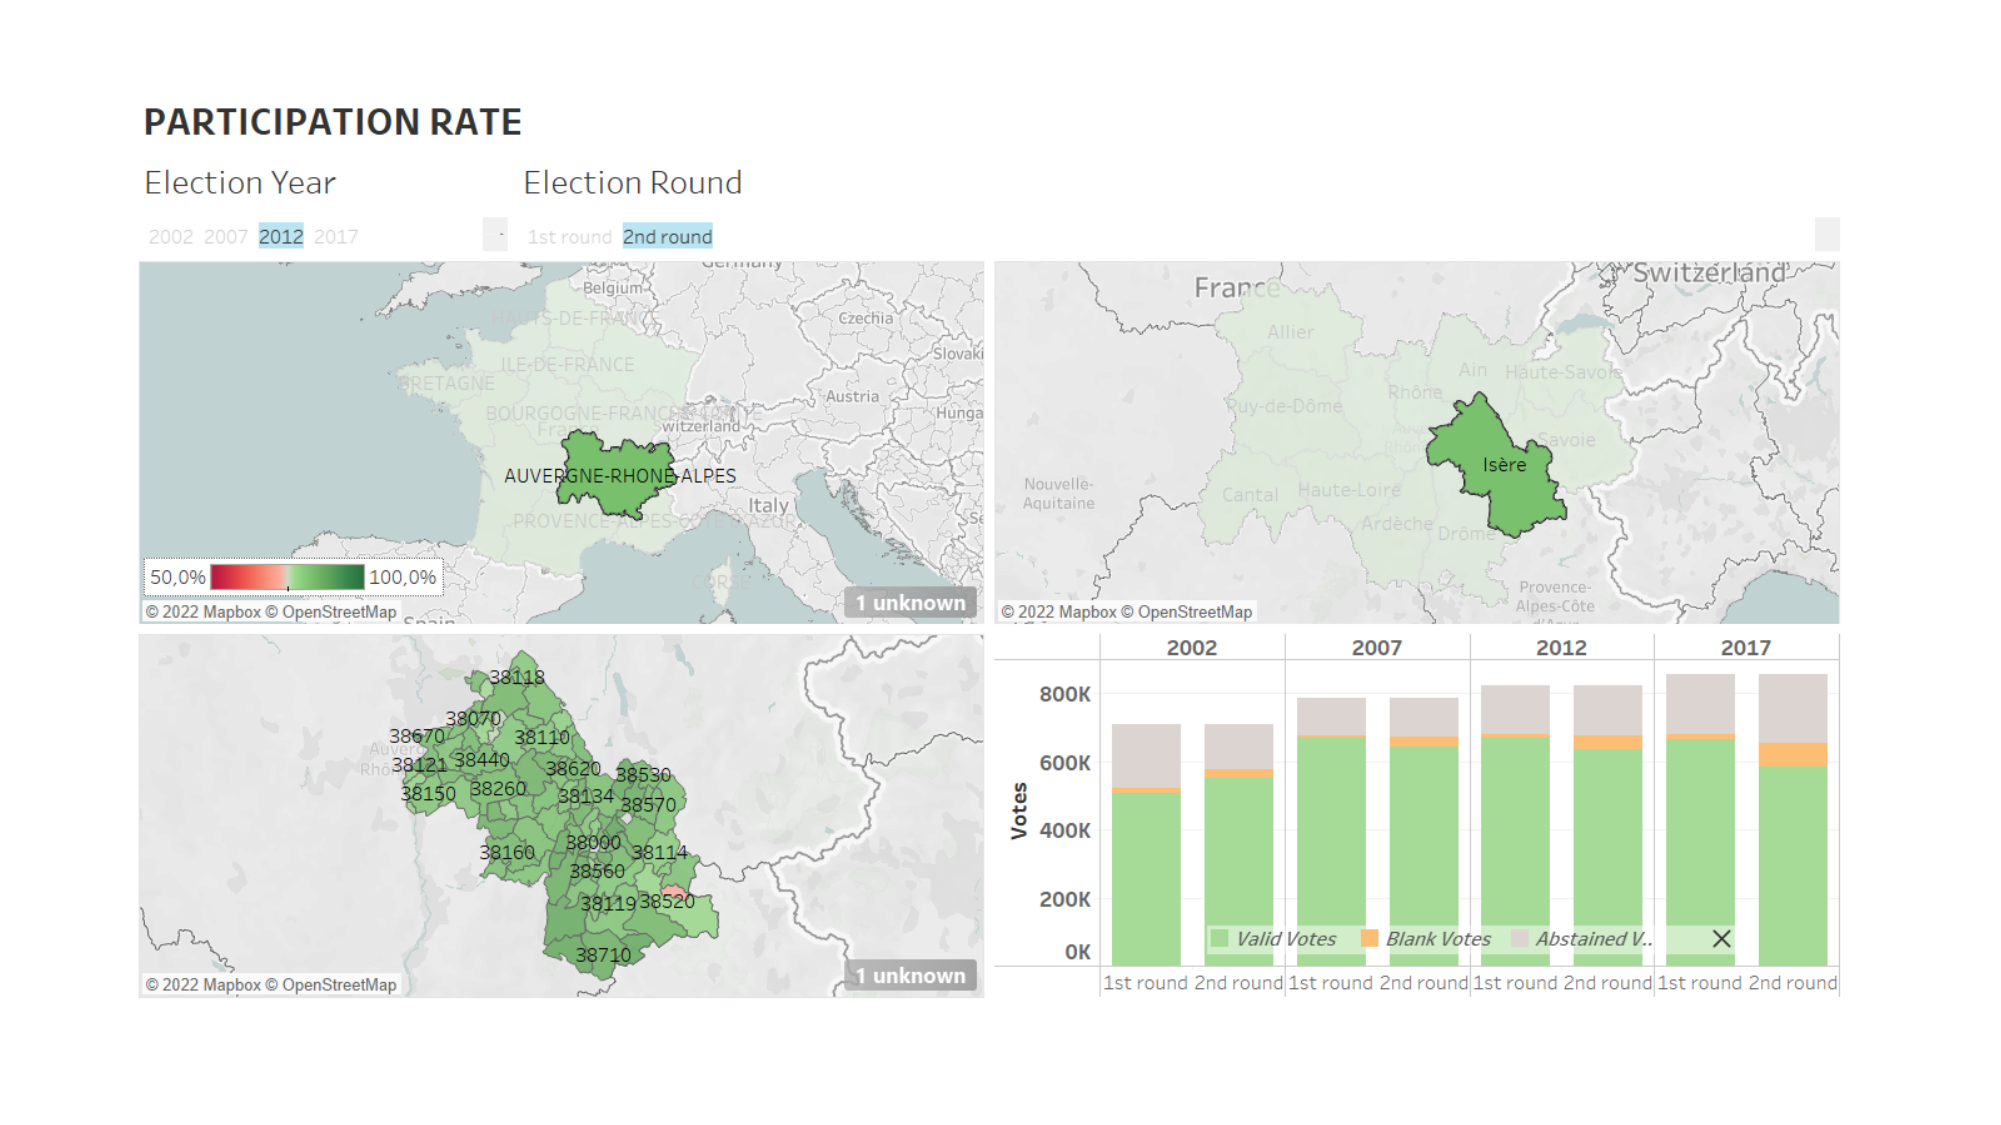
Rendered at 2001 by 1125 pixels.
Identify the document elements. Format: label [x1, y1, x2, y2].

picture [130, 91, 1864, 1012]
